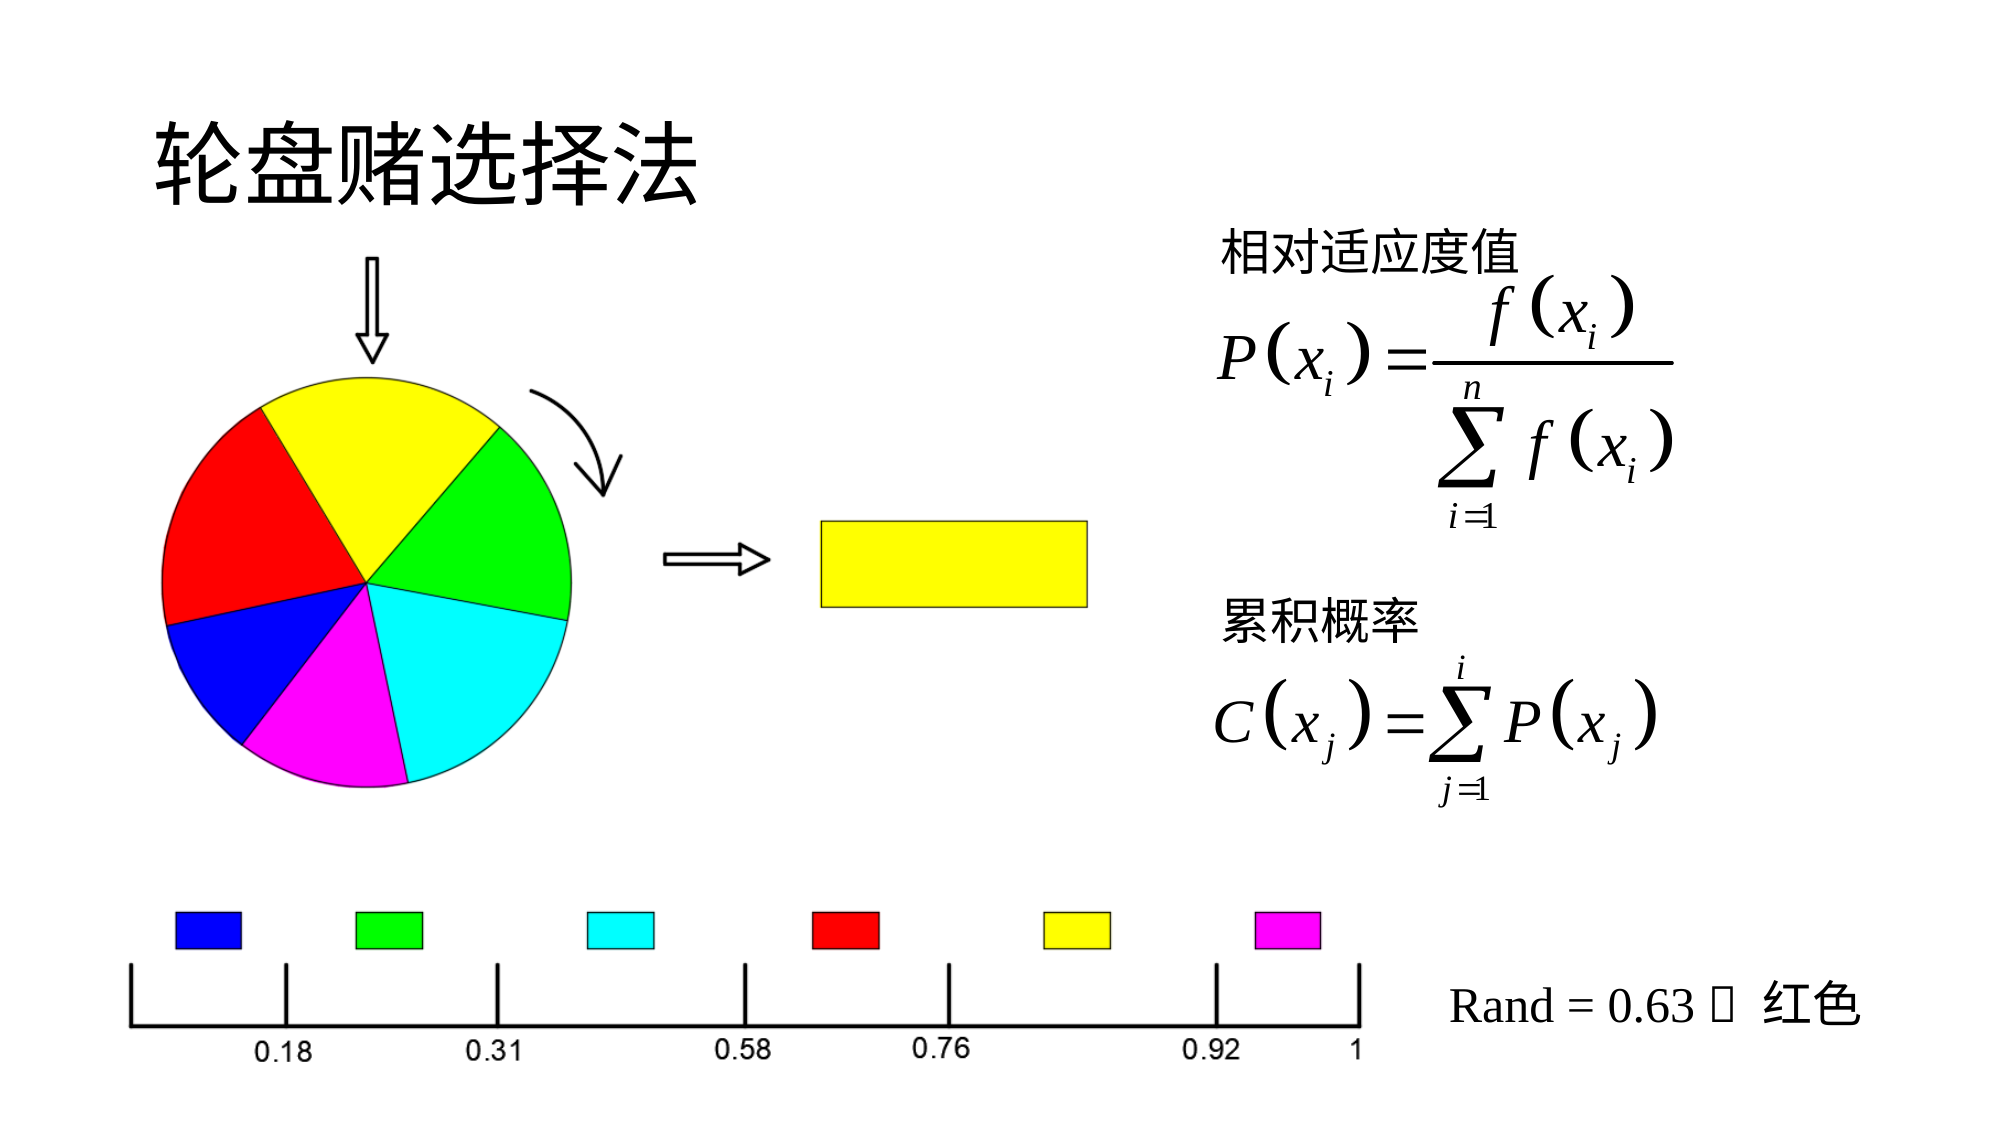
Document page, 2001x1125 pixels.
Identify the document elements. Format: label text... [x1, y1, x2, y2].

text_box 相对适应度值 [1205, 152, 1823, 288]
text_box Rand = 0.63  红色 [1434, 905, 1892, 1041]
text_box 累积概率 [1205, 522, 1823, 657]
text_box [1205, 264, 1687, 544]
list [117, 235, 1121, 843]
title 轮盘赌选择法 [137, 59, 1863, 278]
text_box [1205, 639, 1663, 820]
picture [96, 894, 1399, 1088]
